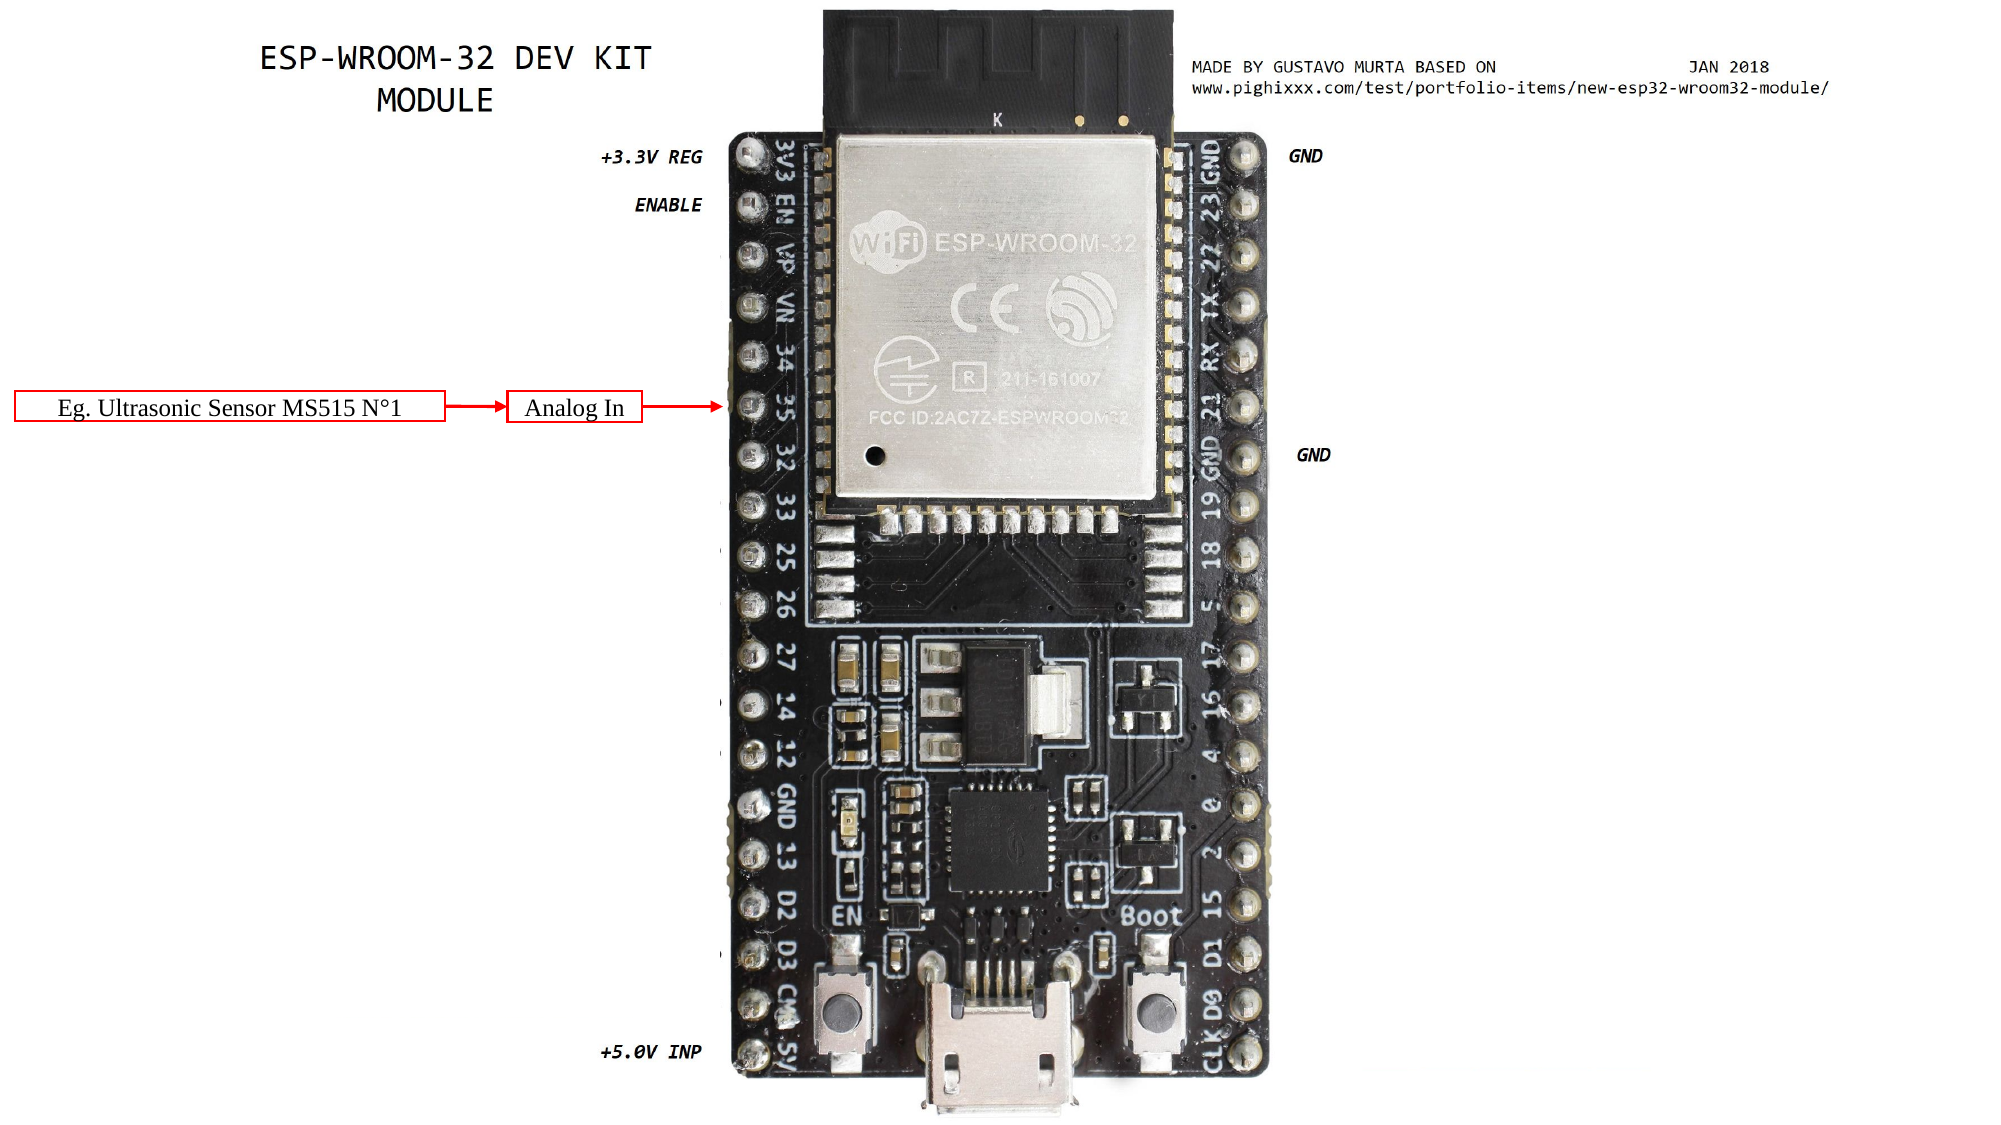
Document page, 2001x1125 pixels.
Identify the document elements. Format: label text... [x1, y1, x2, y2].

text_box Eg. Ultrasonic Sensor MS515 N°1 [14, 390, 129, 422]
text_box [129, 0, 1966, 1125]
